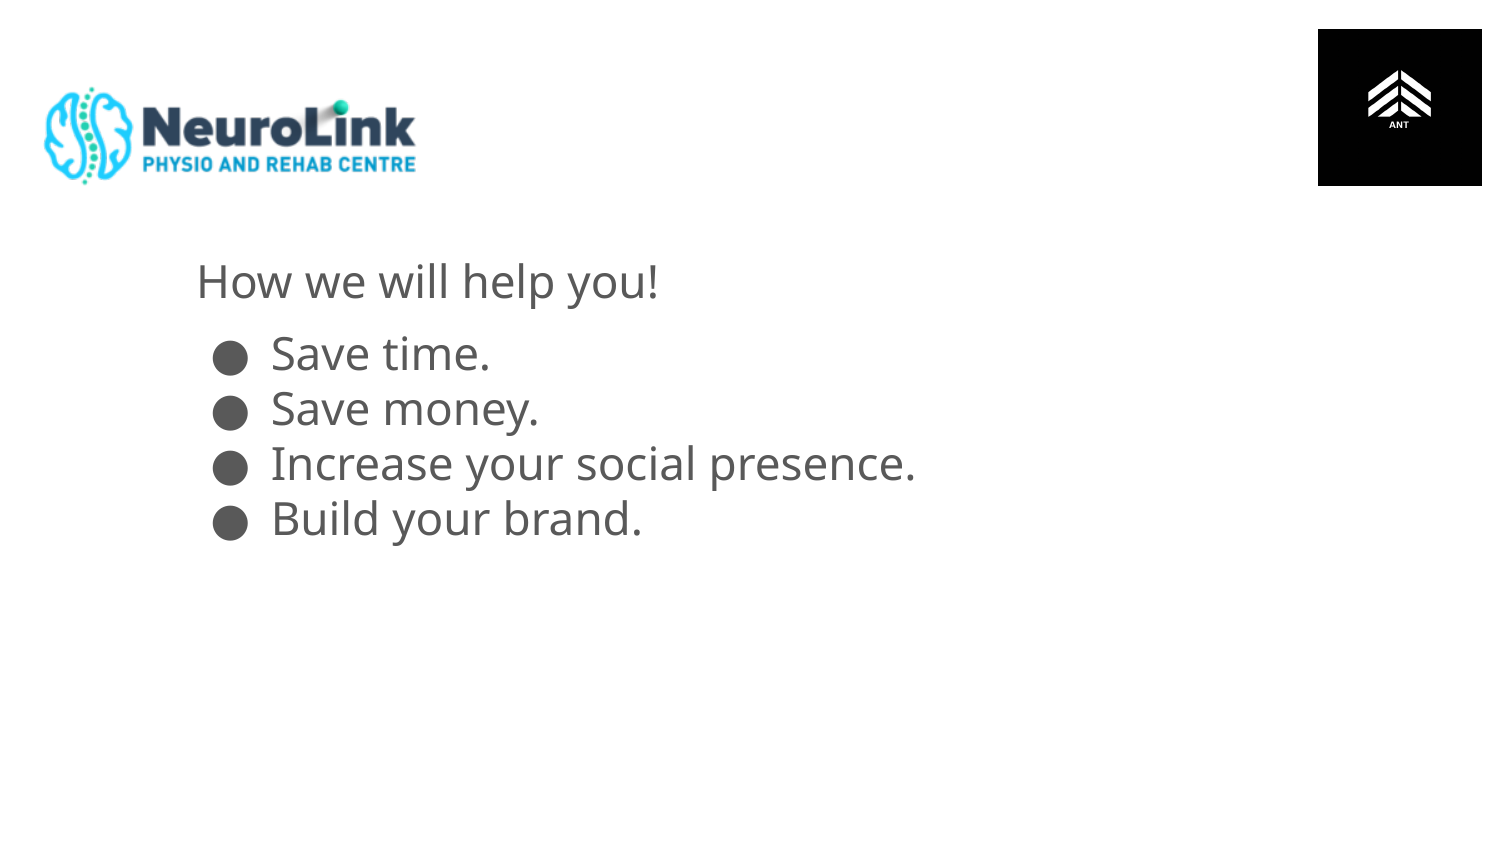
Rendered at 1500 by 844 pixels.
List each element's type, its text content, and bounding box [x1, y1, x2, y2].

text_box [140, 438, 950, 746]
picture [1318, 28, 1482, 186]
text_box Save time. Save money. Increase your social presence. Build your brand. [180, 368, 1217, 728]
text_box How we will help you! [180, 237, 1390, 368]
picture [41, 85, 418, 186]
